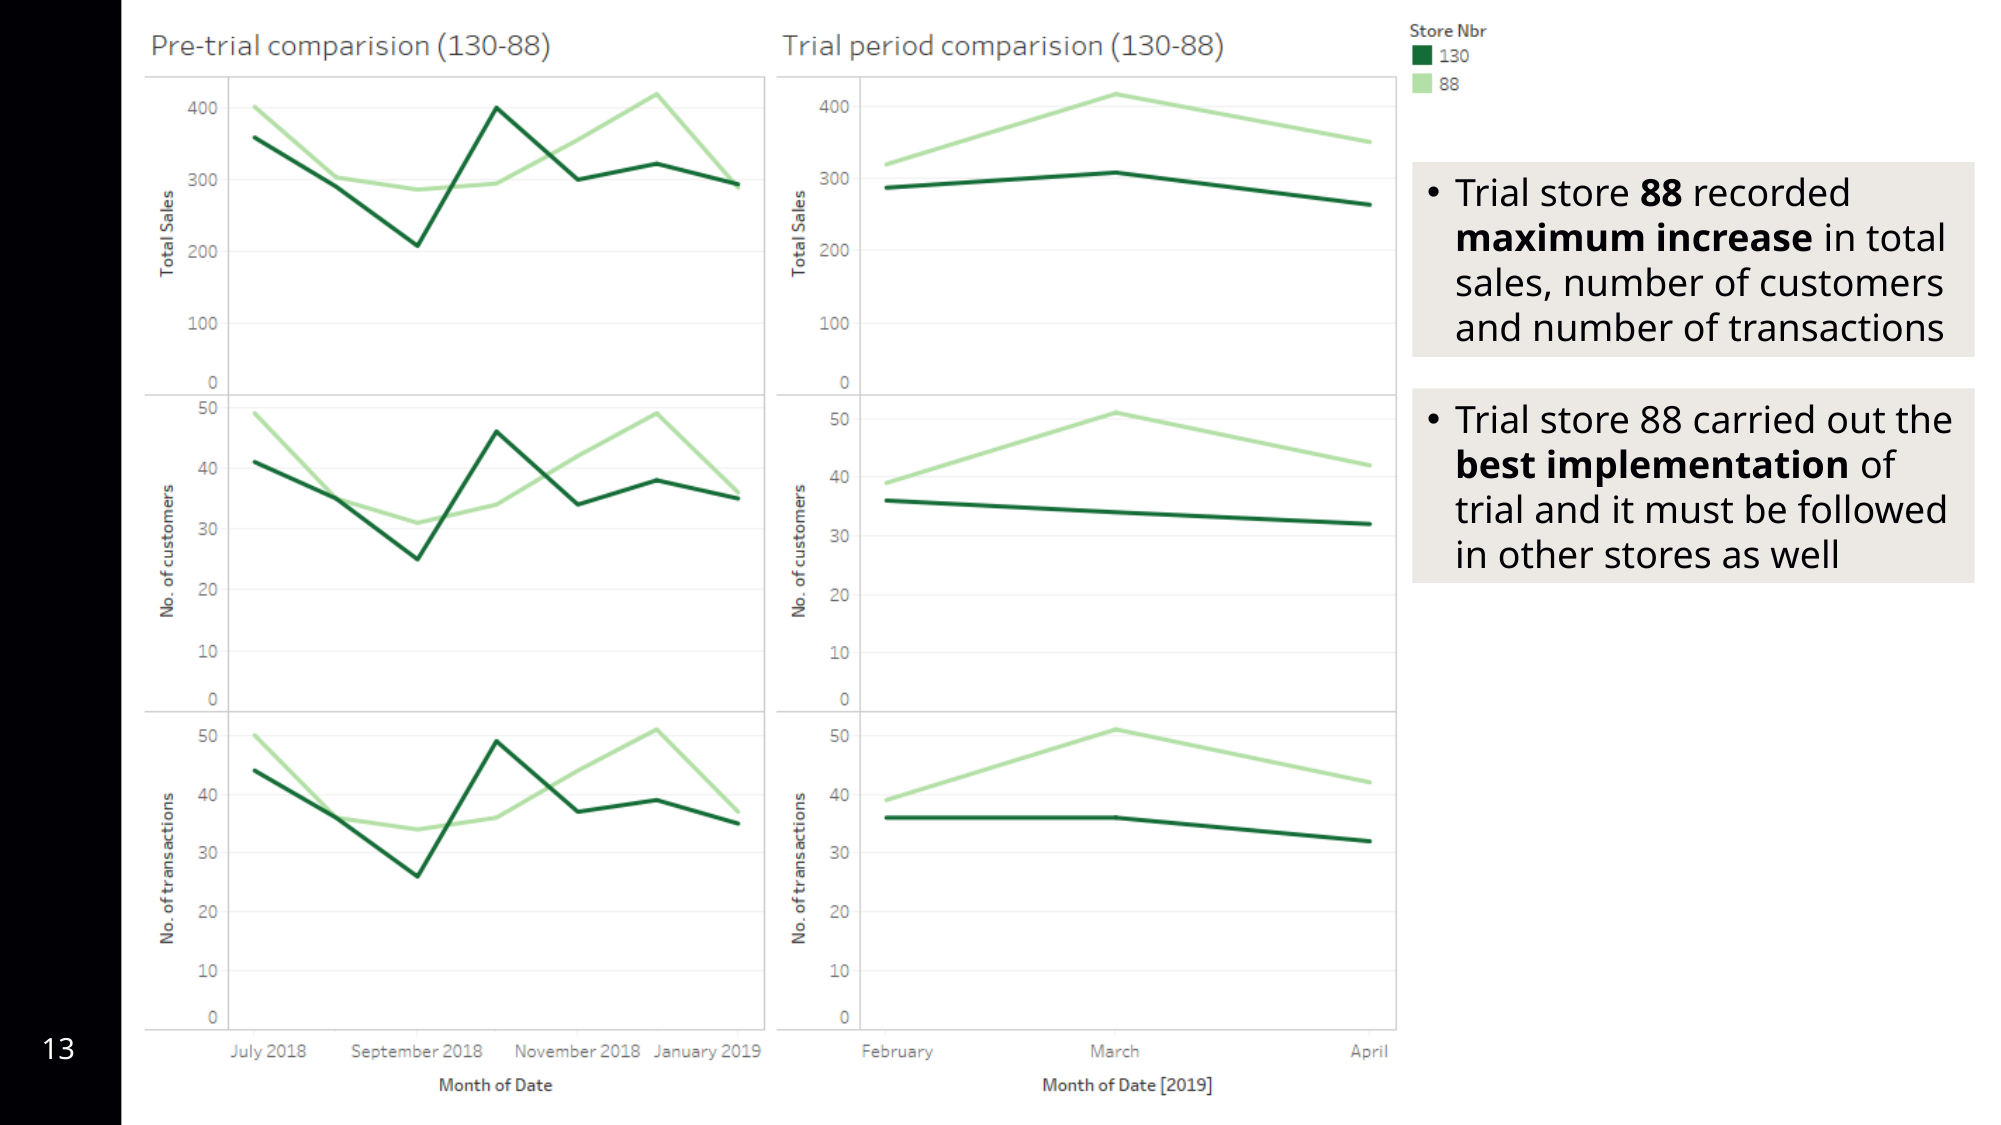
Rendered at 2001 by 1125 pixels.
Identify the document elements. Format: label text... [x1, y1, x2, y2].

text_box Trial store 88 recorded maximum increase in total sales, number of customers and number of transactions [1535, 162, 1975, 357]
picture [128, 0, 1535, 1125]
text_box Trial store 88 carried out the best implementation of trial and it must be followed in other stores as well [1535, 388, 1975, 583]
